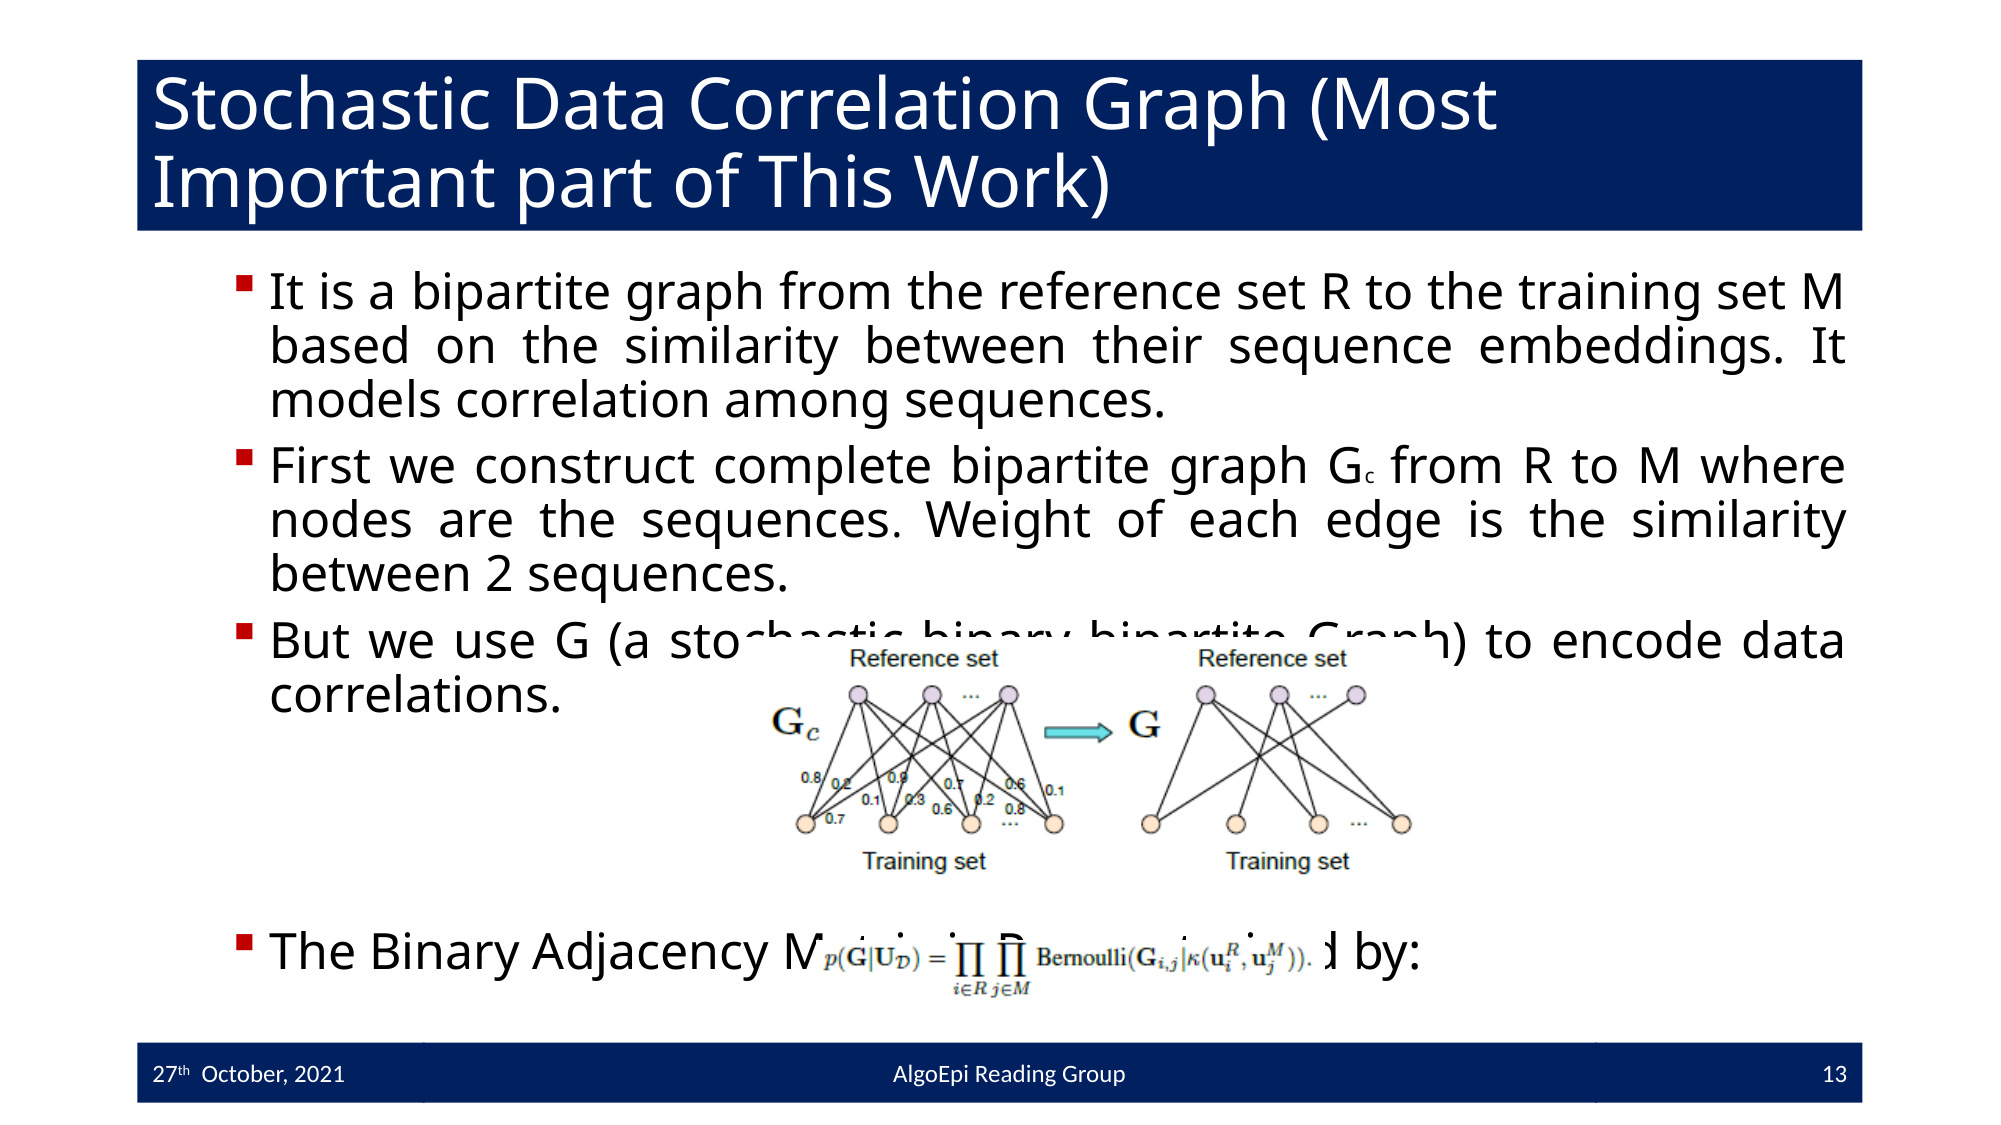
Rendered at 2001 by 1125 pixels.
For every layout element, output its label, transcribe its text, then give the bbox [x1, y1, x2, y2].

title Stochastic Data Correlation Graph (Most Important part of This Work) [137, 59, 1863, 231]
slide_number 13 [1595, 1042, 1863, 1103]
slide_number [137, 1042, 422, 1103]
footer AlgoEpi Reading Group [422, 1042, 1595, 1103]
picture [816, 940, 1325, 1001]
list It is a bipartite graph from the reference set R to the training set M based on the similarity between their sequence embeddings. It models correlation among sequences. First we construct complete bipartite graph Gc from R to M where nodes are the sequences. Weight of each edge is the similarity between 2 sequences. But we use G (a stochastic binary bipartite Graph) to encode data correlations. The Binary Adjacency Matrix is Parameterized by: [216, 258, 1863, 1017]
picture [741, 637, 1442, 879]
